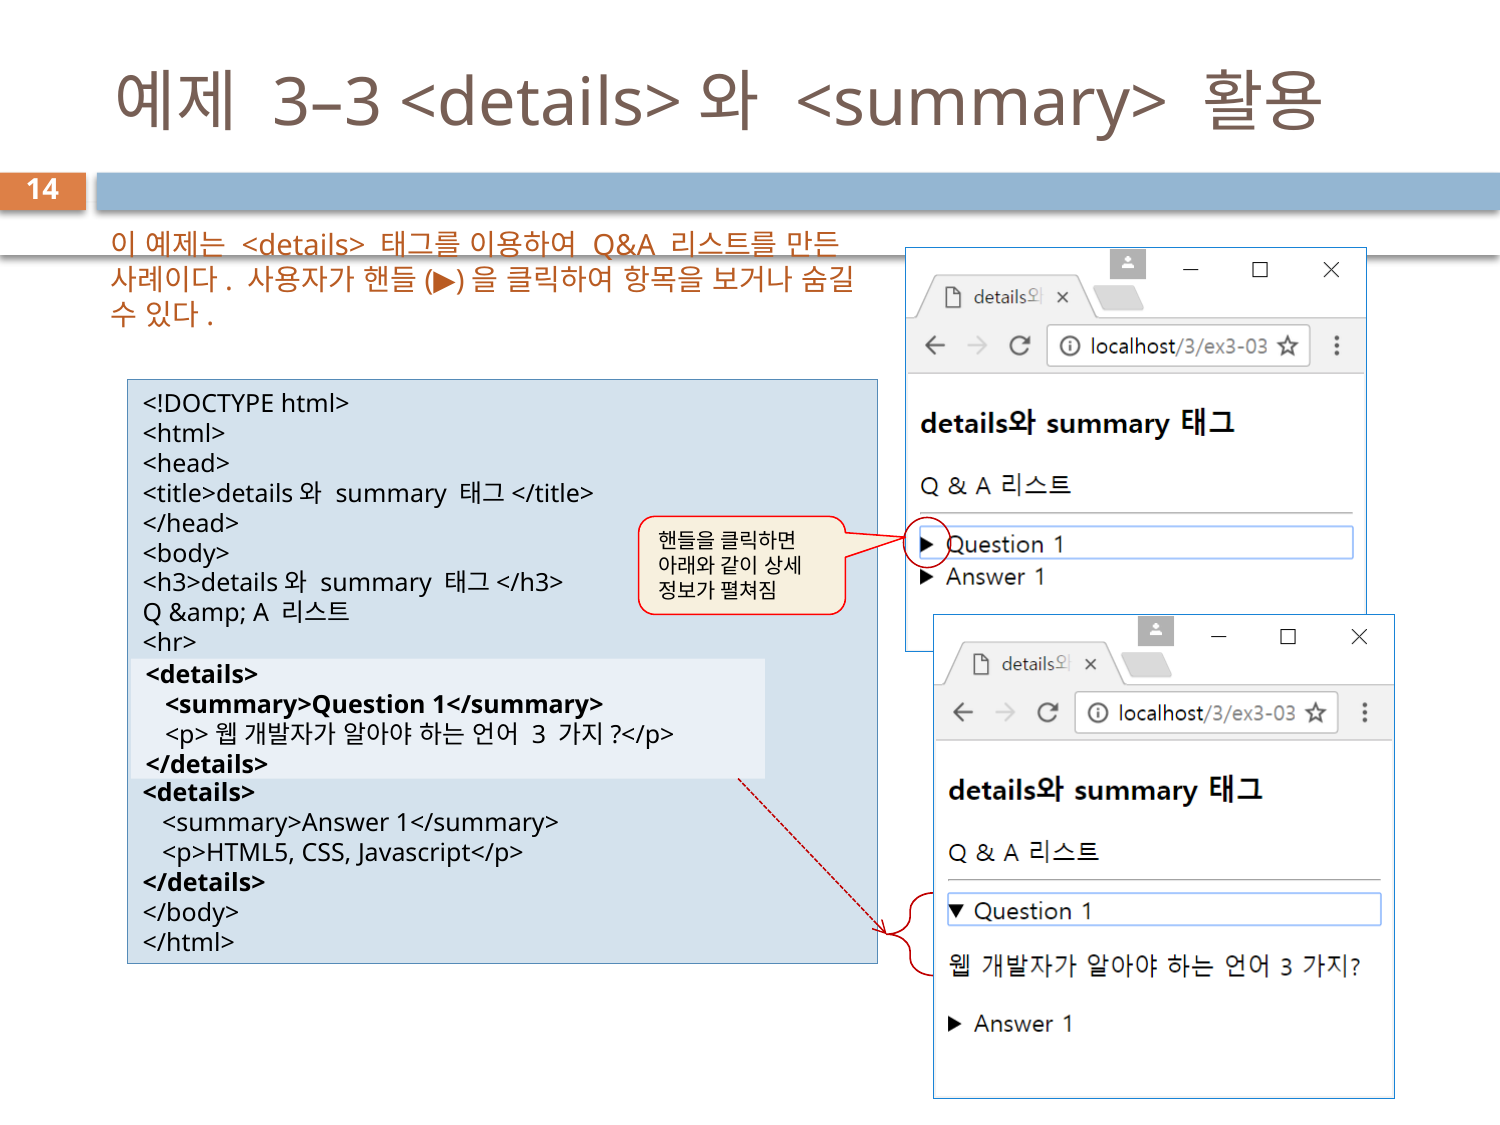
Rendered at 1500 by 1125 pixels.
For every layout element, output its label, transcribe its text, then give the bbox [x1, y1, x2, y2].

text_box <!DOCTYPE html> <html> <head> <title>details와 summary 태그</title> </head> <body> <h3>details와 summary 태그</h3> Q &amp; A 리스트 <hr> <details> <summary>Question 1</summary> <p>웹 개발자가 알아야 하는 언어 3 가지?</p> </details> <details> <summary>Answer 1</summary> <p>HTML5, CSS, Javascript</p> </details> </body> </html> [127, 379, 878, 964]
title 예제 3–3 <details>와 <summary> 활용 [99, 37, 1438, 161]
text_box <details> <summary>Question 1</summary> <p>웹 개발자가 알아야 하는 언어 3 가지?</p> </details> [129, 657, 766, 780]
picture [905, 247, 1395, 1099]
text_box 이 예제는 <details> 태그를 이용하여 Q&A 리스트를 만든 사례이다. 사용자가 핸들(▶)을 클릭하여 항목을 보거나 숨길 수 있다. [95, 219, 887, 339]
text_box [892, 892, 927, 976]
slide_number 14 [0, 170, 87, 211]
text_box 핸들을 클릭하면 아래와 같이 상세 정보가 펼쳐짐 [636, 514, 899, 617]
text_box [737, 778, 887, 935]
